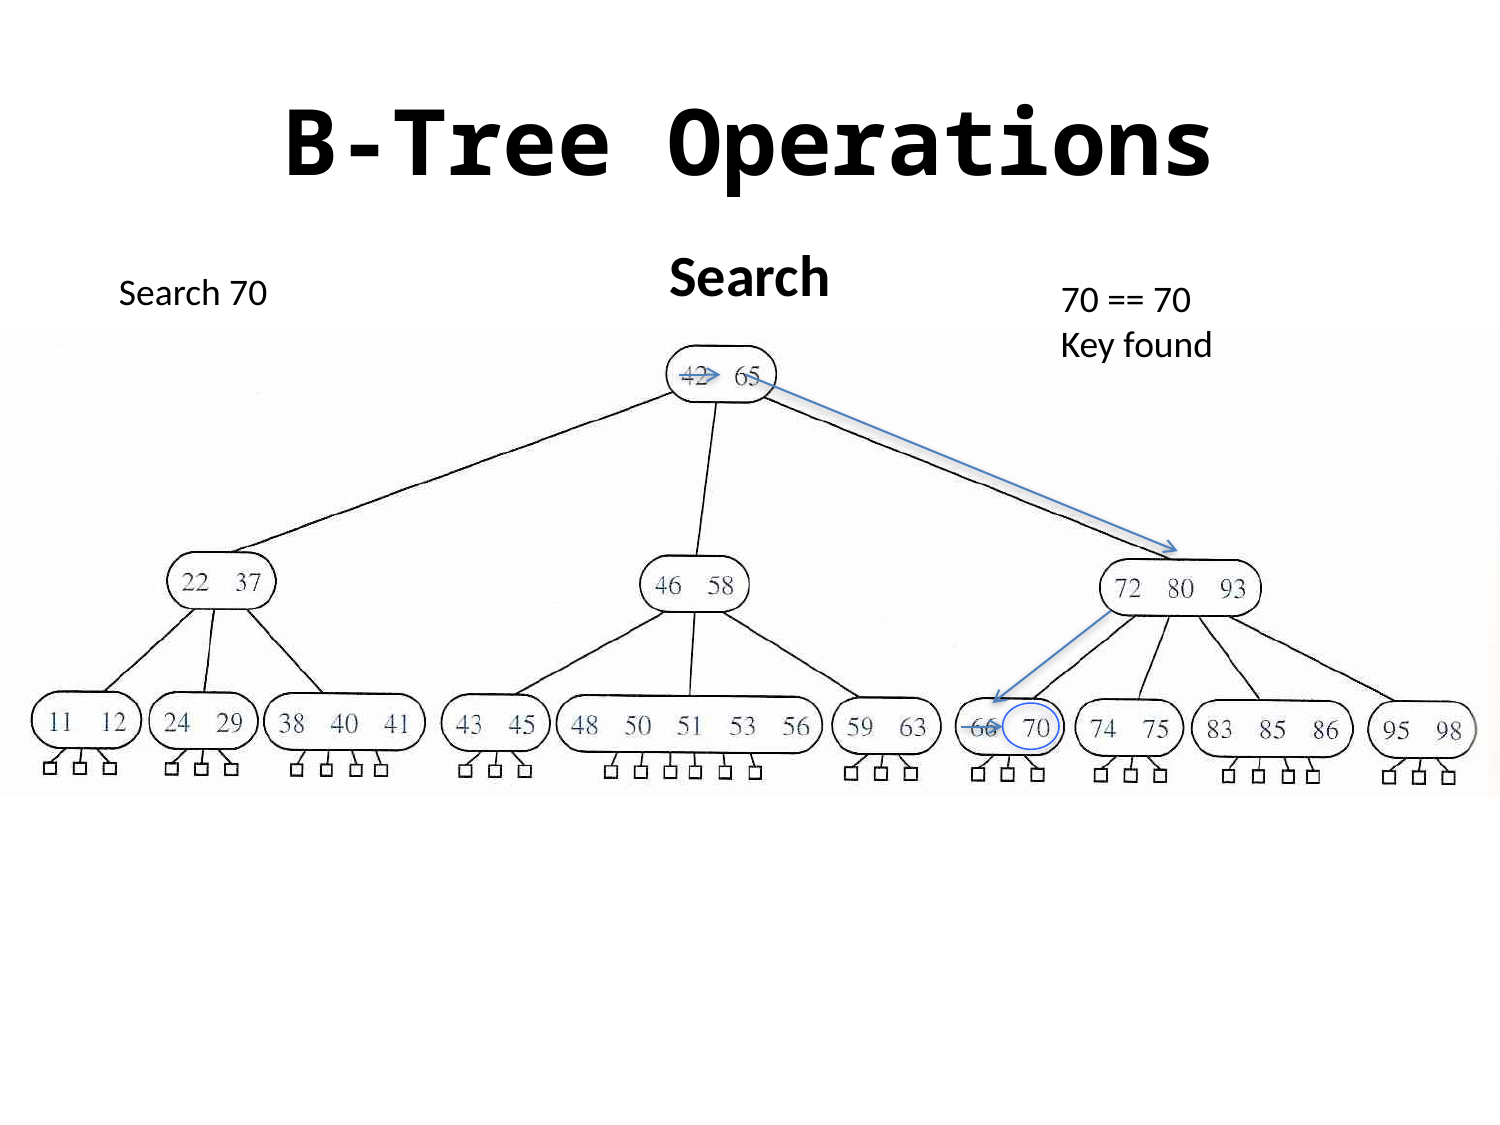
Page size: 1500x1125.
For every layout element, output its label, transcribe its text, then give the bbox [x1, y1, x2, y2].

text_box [745, 374, 1178, 552]
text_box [992, 610, 1112, 704]
picture [0, 326, 1500, 797]
text_box Search 70 [104, 260, 284, 321]
text_box Search [594, 230, 889, 316]
title B-Tree Operations [75, 45, 1425, 233]
text_box 70 == 70 Key found [1046, 267, 1236, 325]
